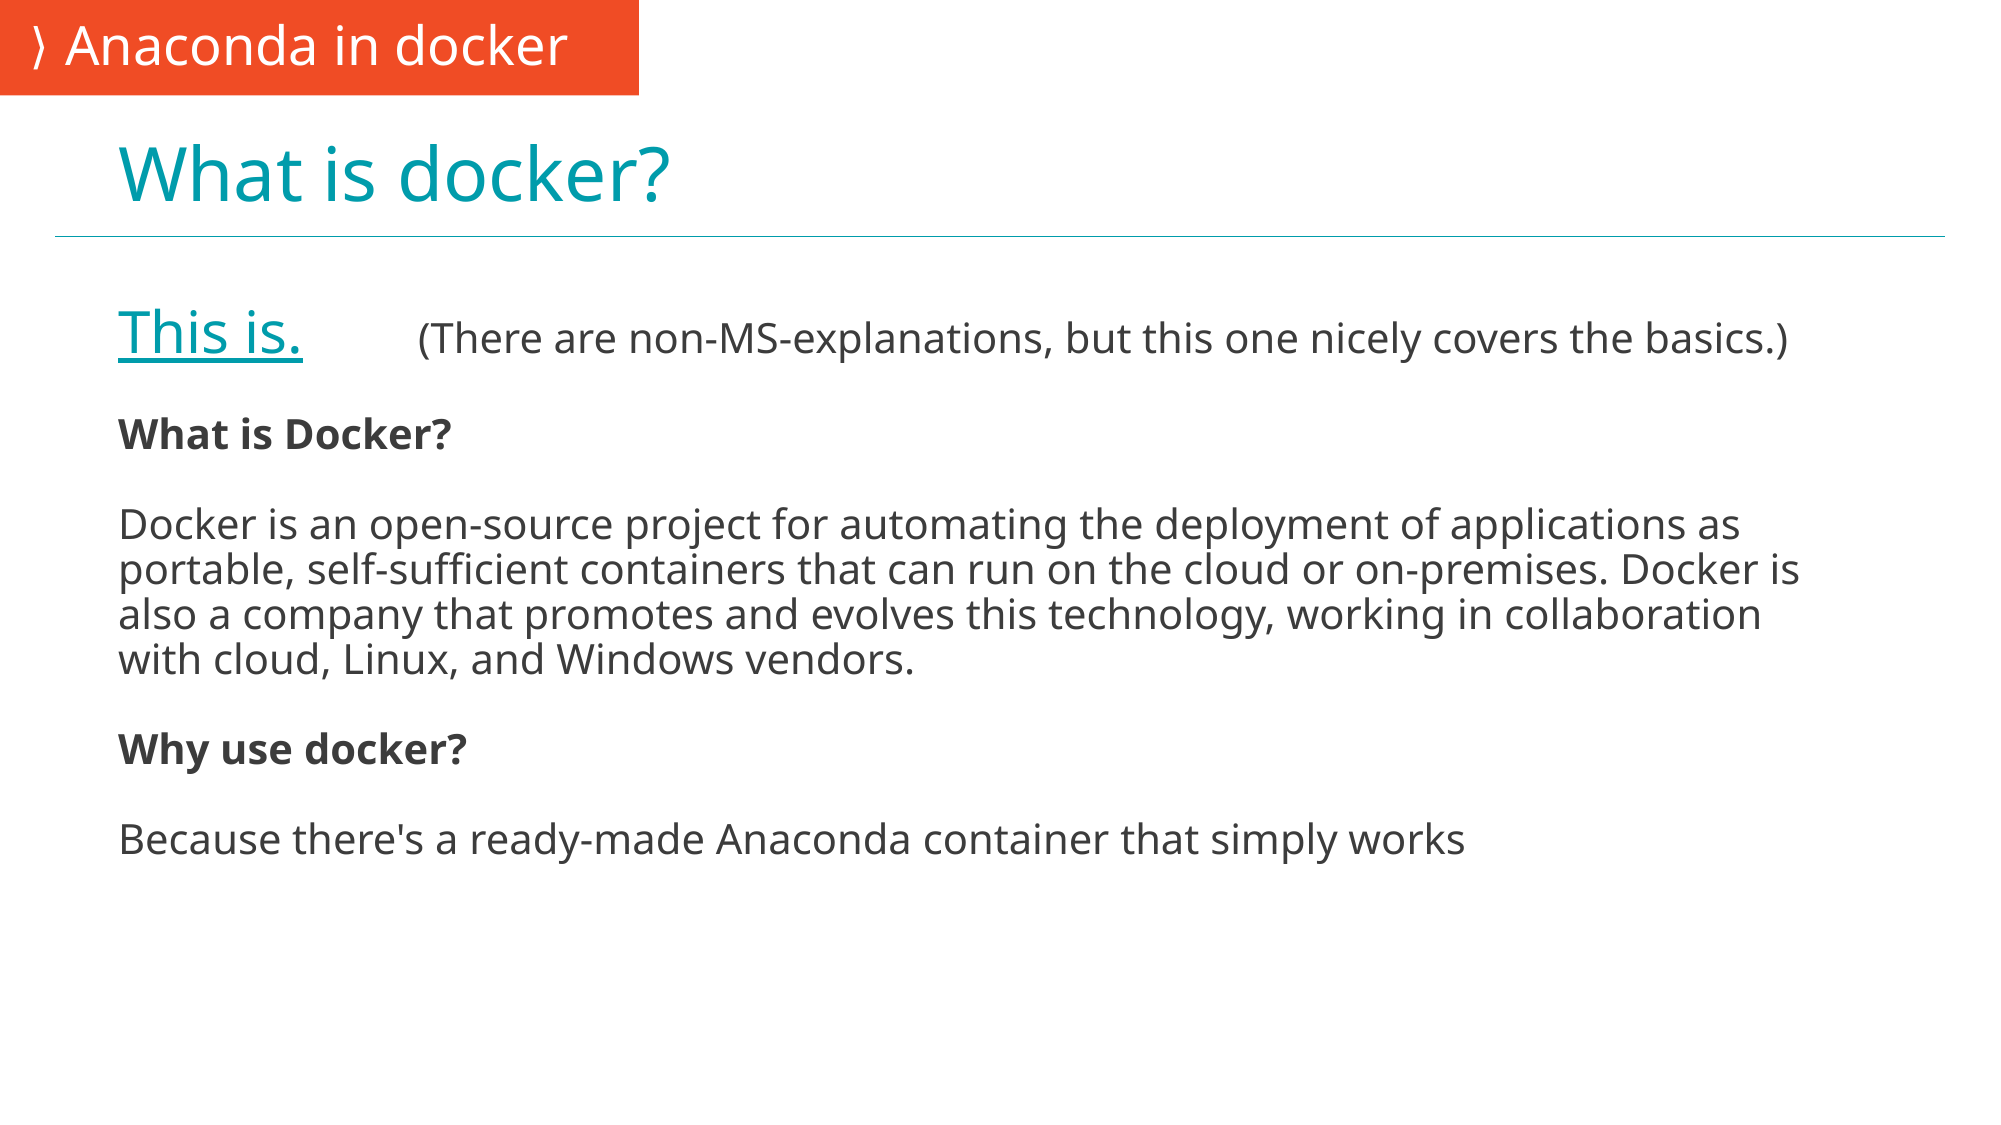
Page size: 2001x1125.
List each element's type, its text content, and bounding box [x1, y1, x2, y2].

title What is docker? [0, 93, 2000, 236]
list Anaconda in docker [0, 0, 639, 96]
list This is. (There are non-MS-explanations, but this one nicely covers the basics.) What is Docker? Docker is an open-source project for automating the deployment of applications as portable, self-sufficient containers that can run on the cloud or on-premises. Docker is also a company that promotes and evolves this technology, working in collaboration with cloud, Linux, and Windows vendors. Why use docker? Because there's a ready-made Anaconda container that simply works [0, 237, 2000, 1039]
